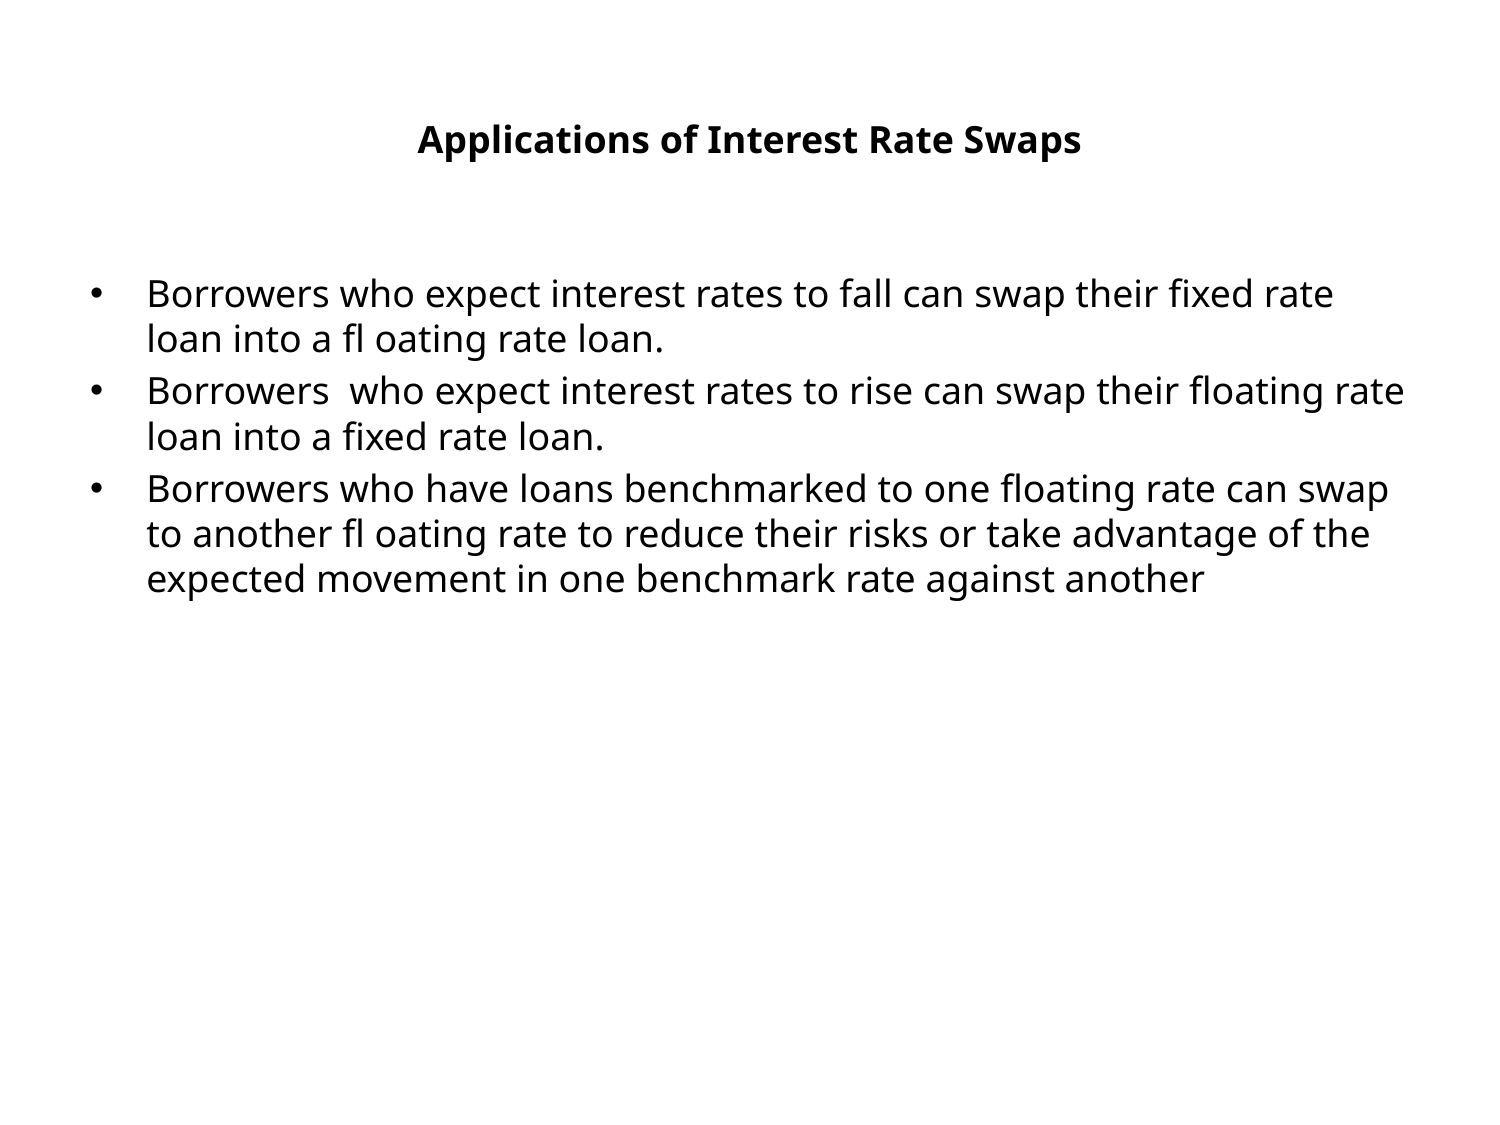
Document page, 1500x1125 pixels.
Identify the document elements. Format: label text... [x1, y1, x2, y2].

list Borrowers who expect interest rates to fall can swap their fixed rate loan into a fl oating rate loan. Borrowers who expect interest rates to rise can swap their floating rate loan into a fixed rate loan. Borrowers who have loans benchmarked to one floating rate can swap to another fl oating rate to reduce their risks or take advantage of the expected movement in one benchmark rate against another [75, 262, 1425, 1005]
title Applications of Interest Rate Swaps [75, 45, 1425, 233]
